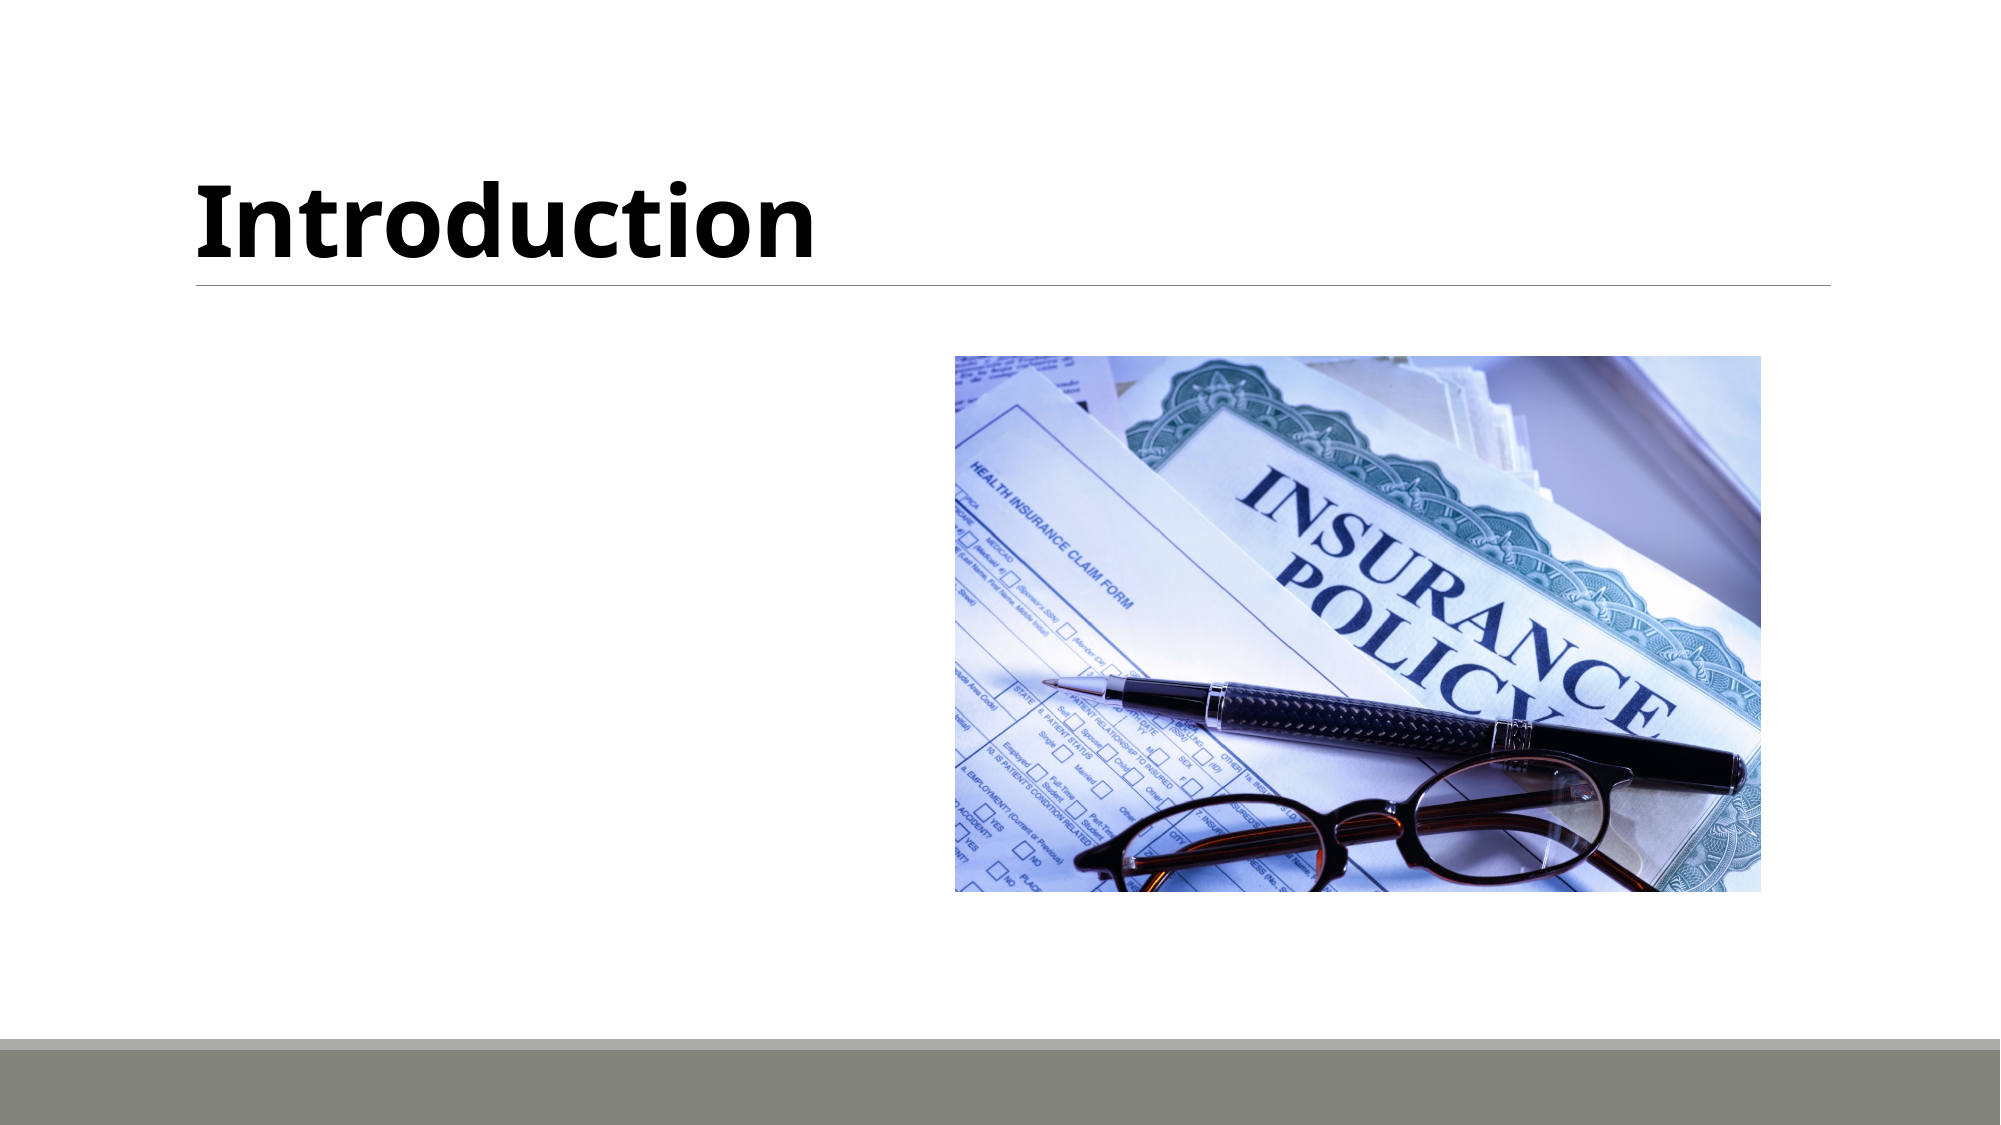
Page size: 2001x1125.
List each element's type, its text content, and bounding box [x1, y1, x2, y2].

title Introduction [180, 47, 1830, 285]
picture [955, 355, 1762, 893]
